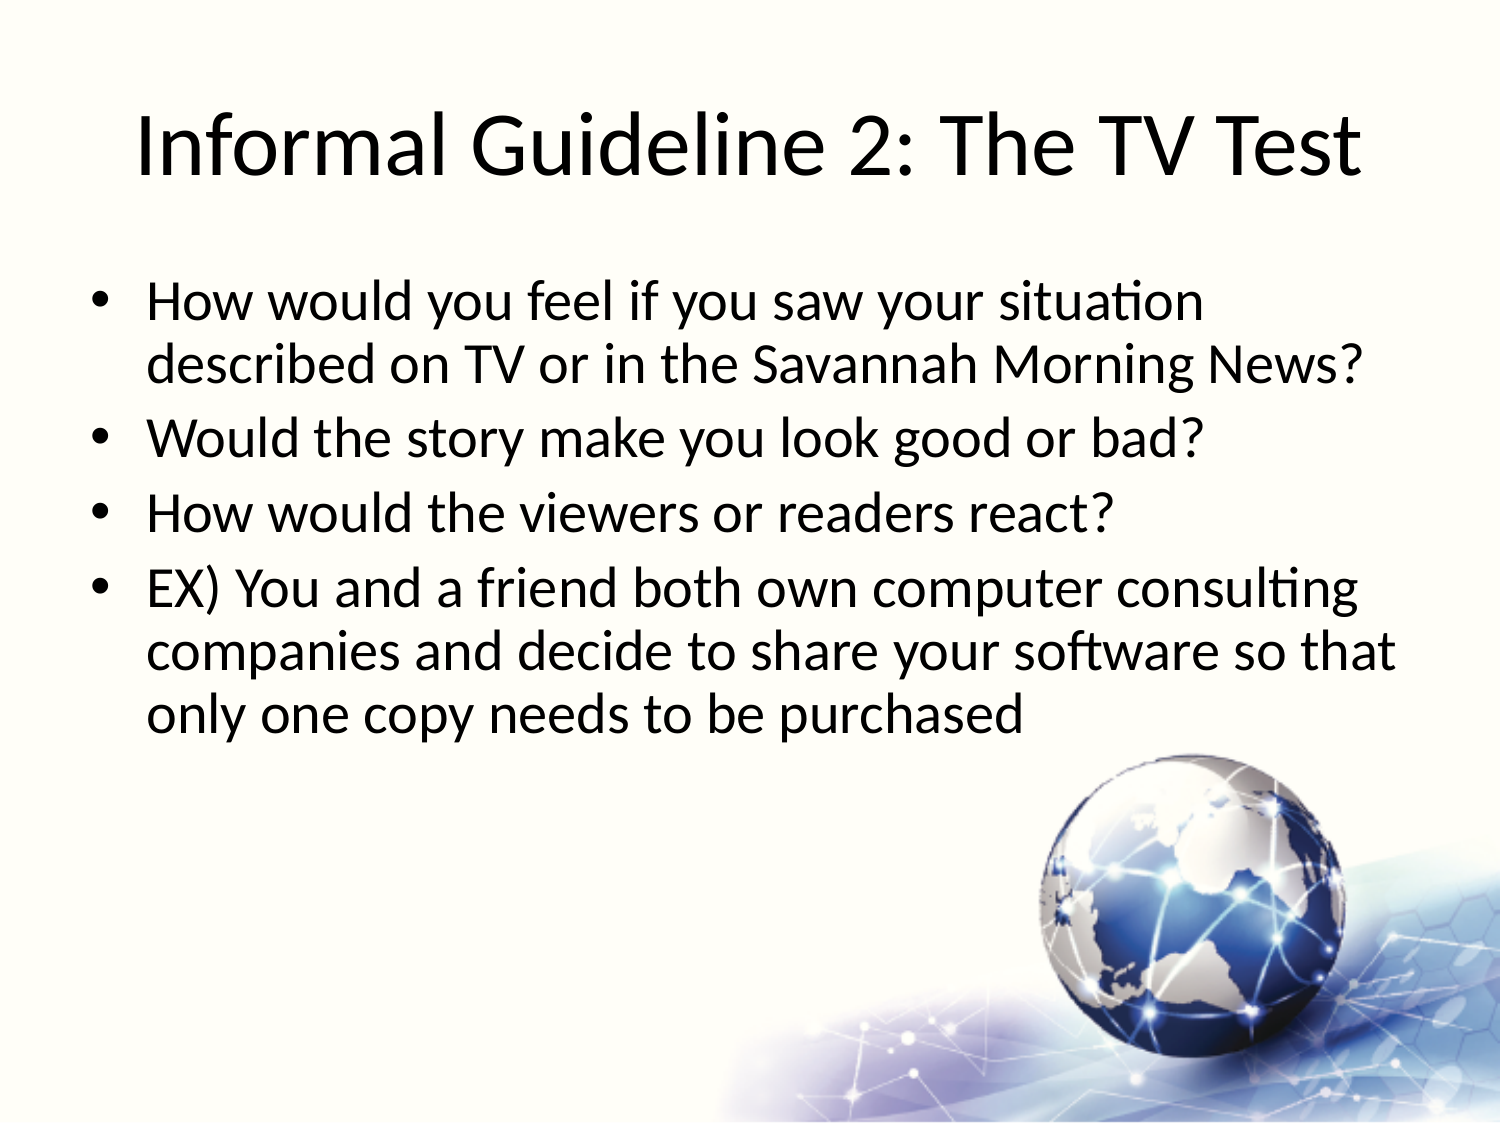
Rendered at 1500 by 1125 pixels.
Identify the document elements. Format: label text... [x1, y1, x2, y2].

title Informal Guideline 2: The TV Test [75, 45, 1425, 233]
picture [0, 0, 1500, 1125]
list How would you feel if you saw your situation described on TV or in the Savannah Morning News? Would the story make you look good or bad? How would the viewers or readers react? EX) You and a friend both own computer consulting companies and decide to share your software so that only one copy needs to be purchased [75, 262, 1425, 1005]
